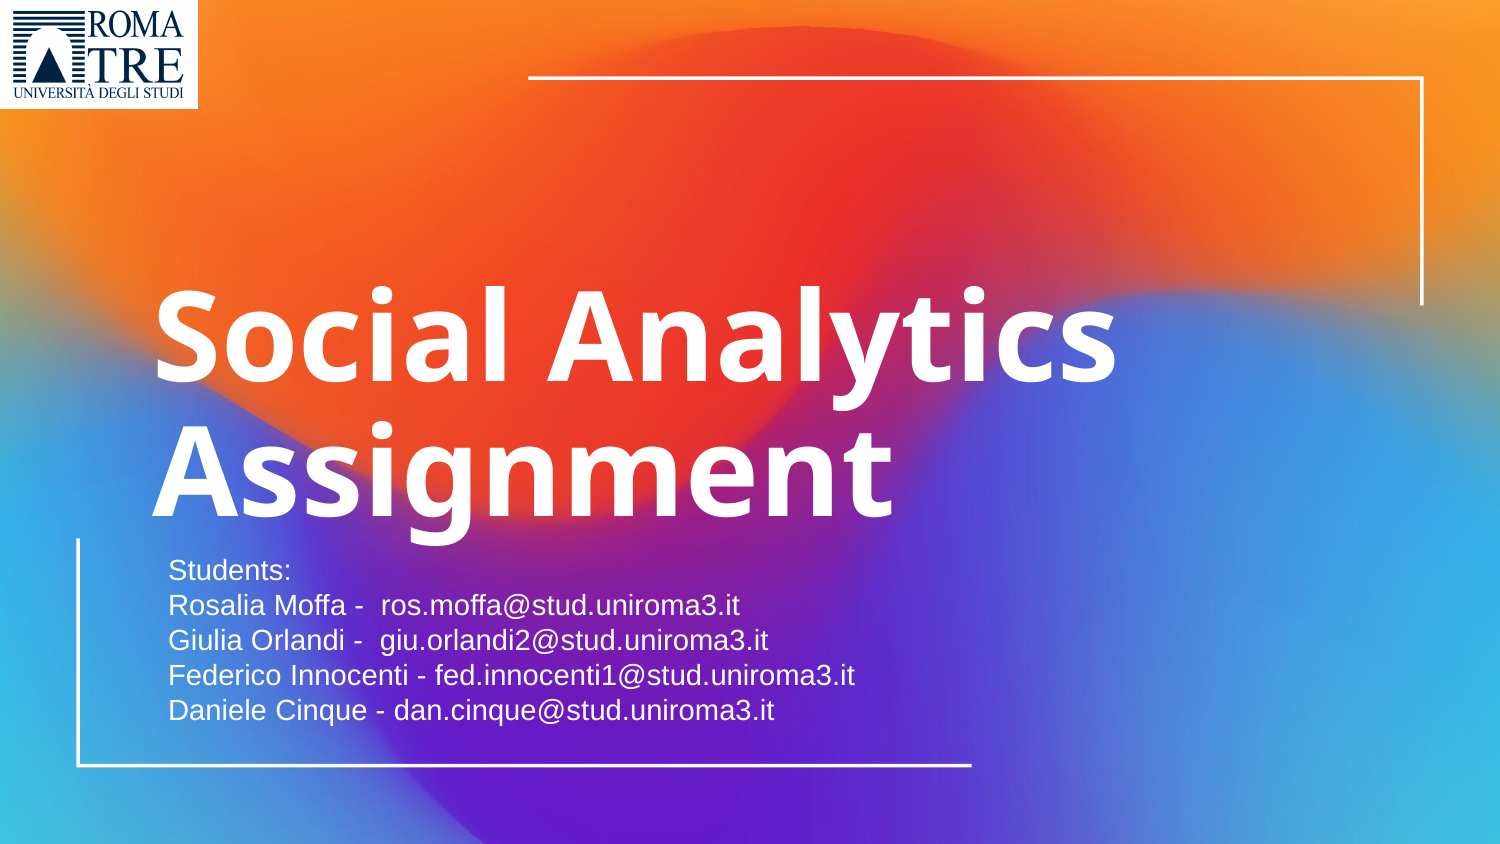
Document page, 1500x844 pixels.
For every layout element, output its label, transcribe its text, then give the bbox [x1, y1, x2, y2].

picture [0, 0, 1500, 844]
title Social Analytics Assignment [152, 140, 1348, 676]
text_box Students: Rosalia Moffa - ros.moffa@stud.uniroma3.it Giulia Orlandi - giu.orlandi2@stud.uniroma3.it Federico Innocenti - fed.innocenti1@stud.uniroma3.it Daniele Cinque - dan.cinque@stud.uniroma3.it [153, 543, 872, 804]
